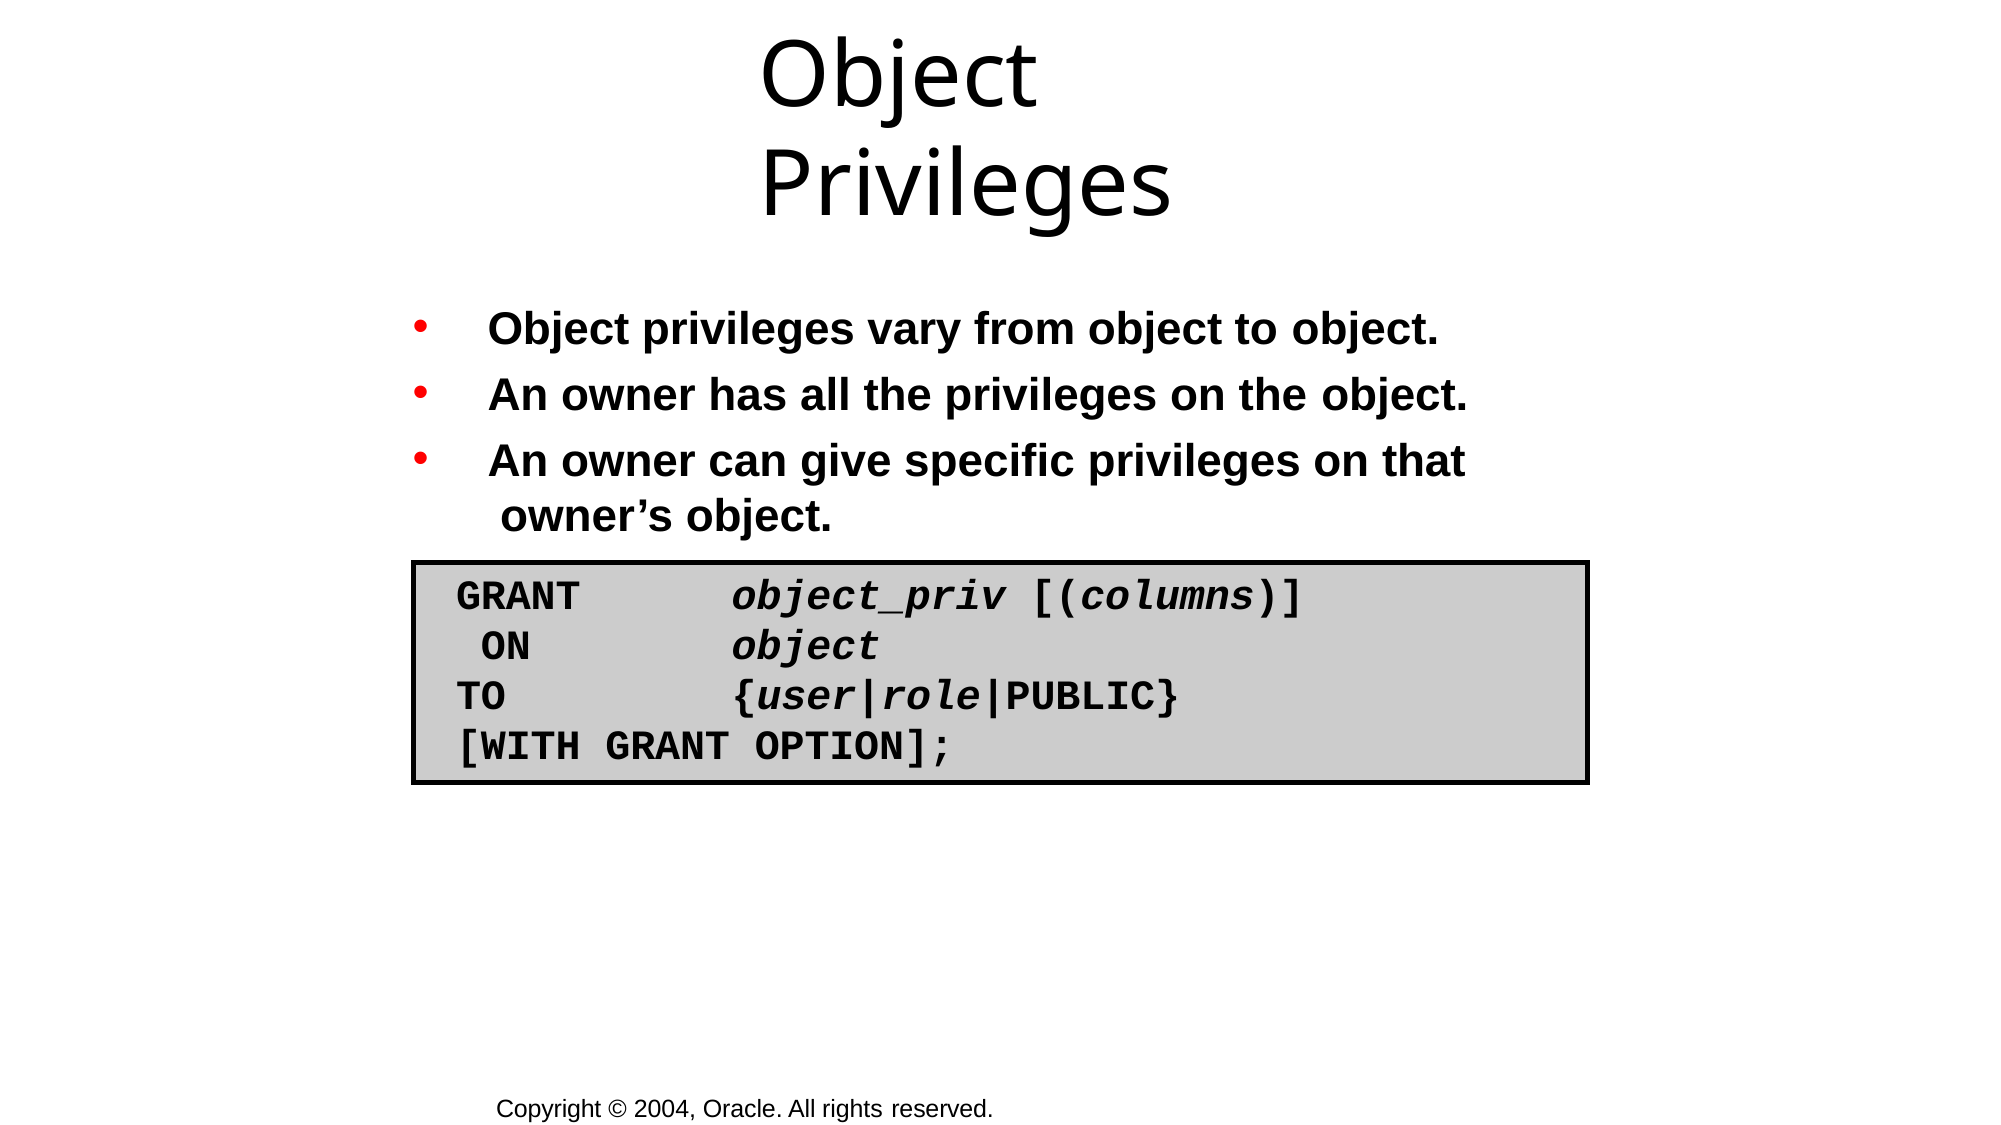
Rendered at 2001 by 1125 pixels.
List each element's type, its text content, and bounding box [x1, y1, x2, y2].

text_box Object privileges vary from object to object. An owner has all the privileges on the object. An owner can give specific privileges on that owner’s object. [410, 285, 1475, 541]
title Object Privileges [756, 12, 1235, 235]
text_box Copyright © 2004, Oracle. All rights reserved. [494, 1092, 1008, 1123]
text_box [413, 562, 1588, 783]
